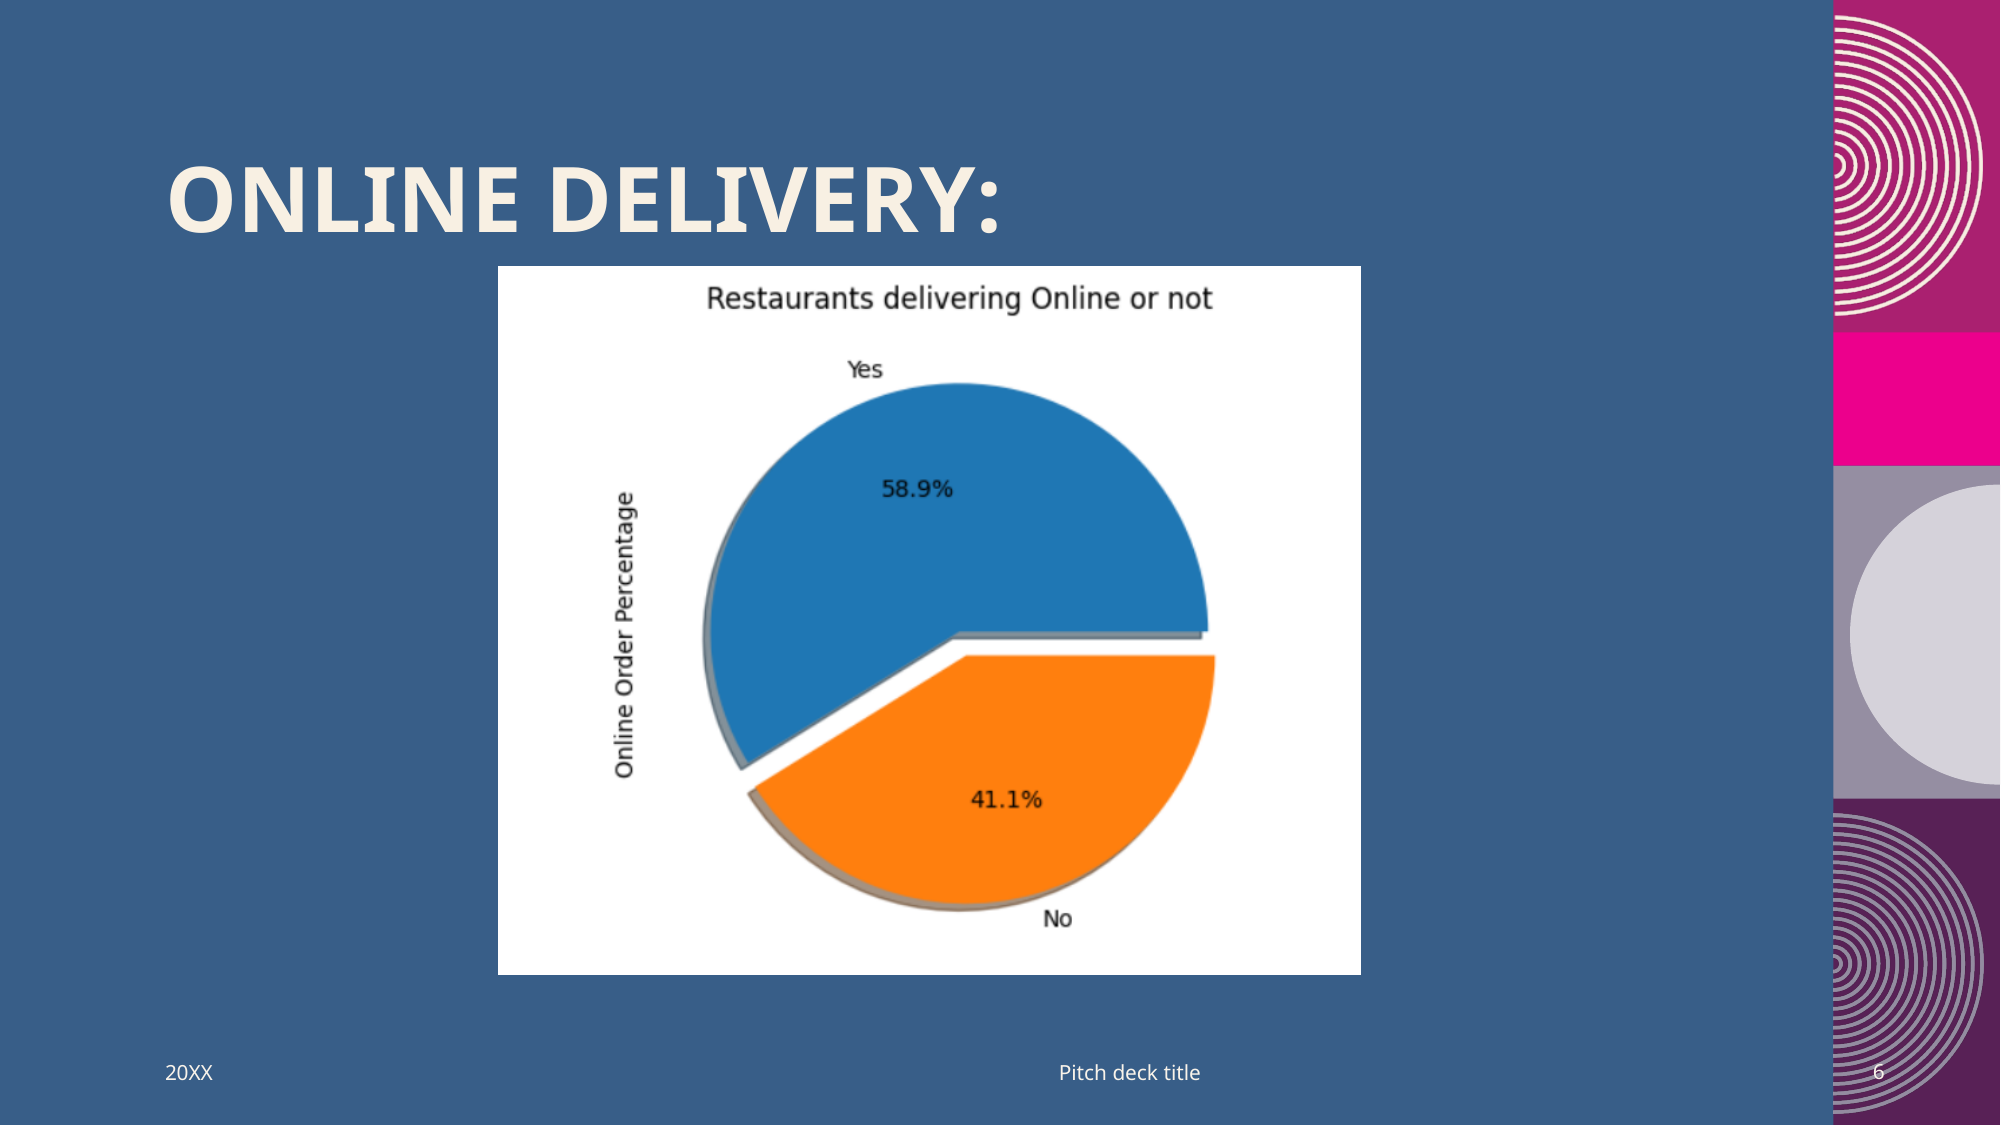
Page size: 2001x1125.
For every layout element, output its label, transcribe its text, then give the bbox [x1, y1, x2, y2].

slide_number 20XX [150, 1042, 330, 1103]
footer Pitch deck title [942, 1041, 1318, 1102]
picture [1834, 814, 1984, 1114]
title ONLINE DELIVERY: [150, 146, 1800, 261]
picture [498, 266, 1361, 975]
picture [1835, 16, 1983, 315]
slide_number 6 [1824, 1042, 1900, 1103]
